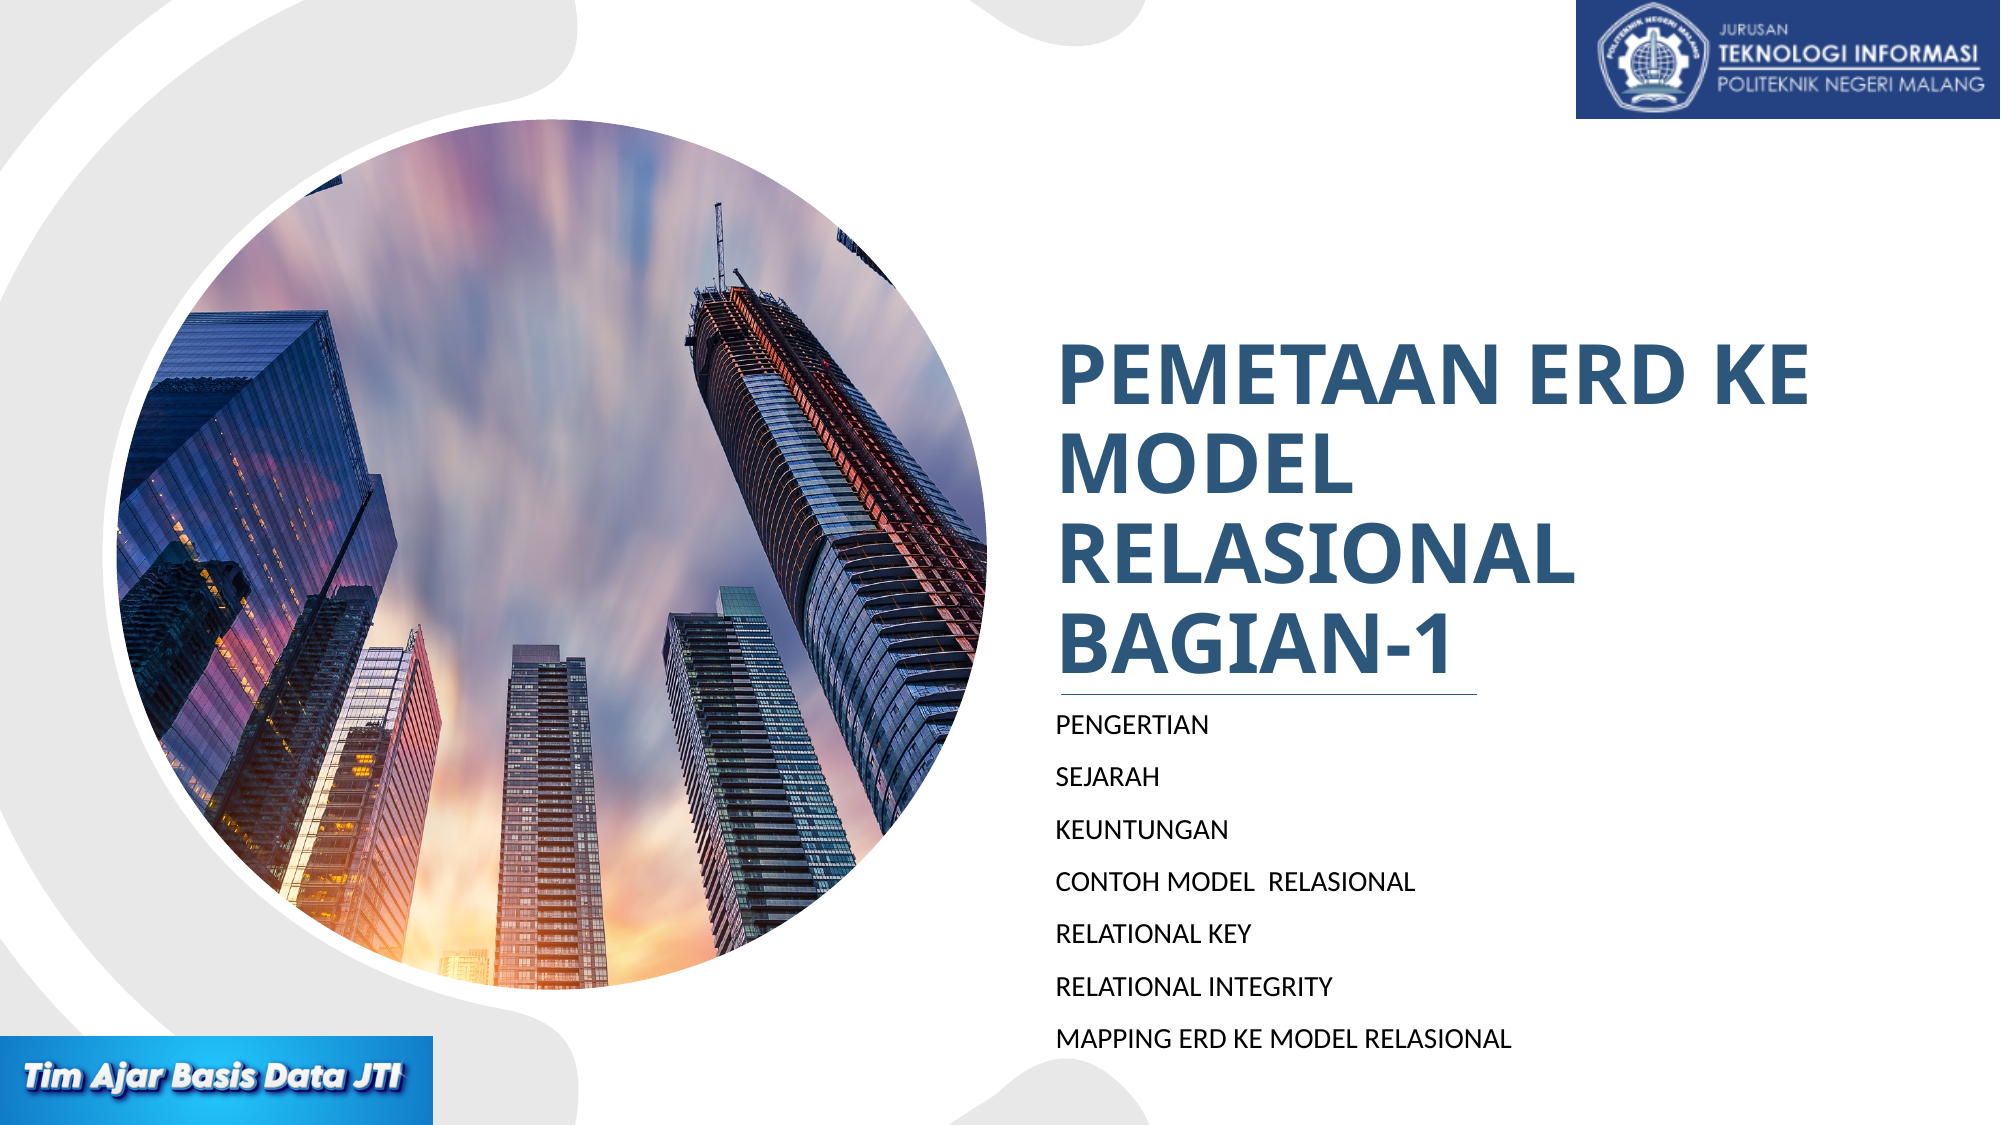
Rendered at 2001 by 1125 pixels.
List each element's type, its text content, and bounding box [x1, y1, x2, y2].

title Pemetaan ERD ke Model Relasional Bagian-1 [1040, 356, 1885, 700]
subtitle Pengertian Sejarah Keuntungan Contoh Model Relasional Relational Key Relational Integrity Mapping ERD ke Model Relasional [1040, 702, 1885, 1070]
picture [1576, 0, 2000, 119]
picture [0, 1036, 433, 1125]
picture [116, 119, 987, 990]
